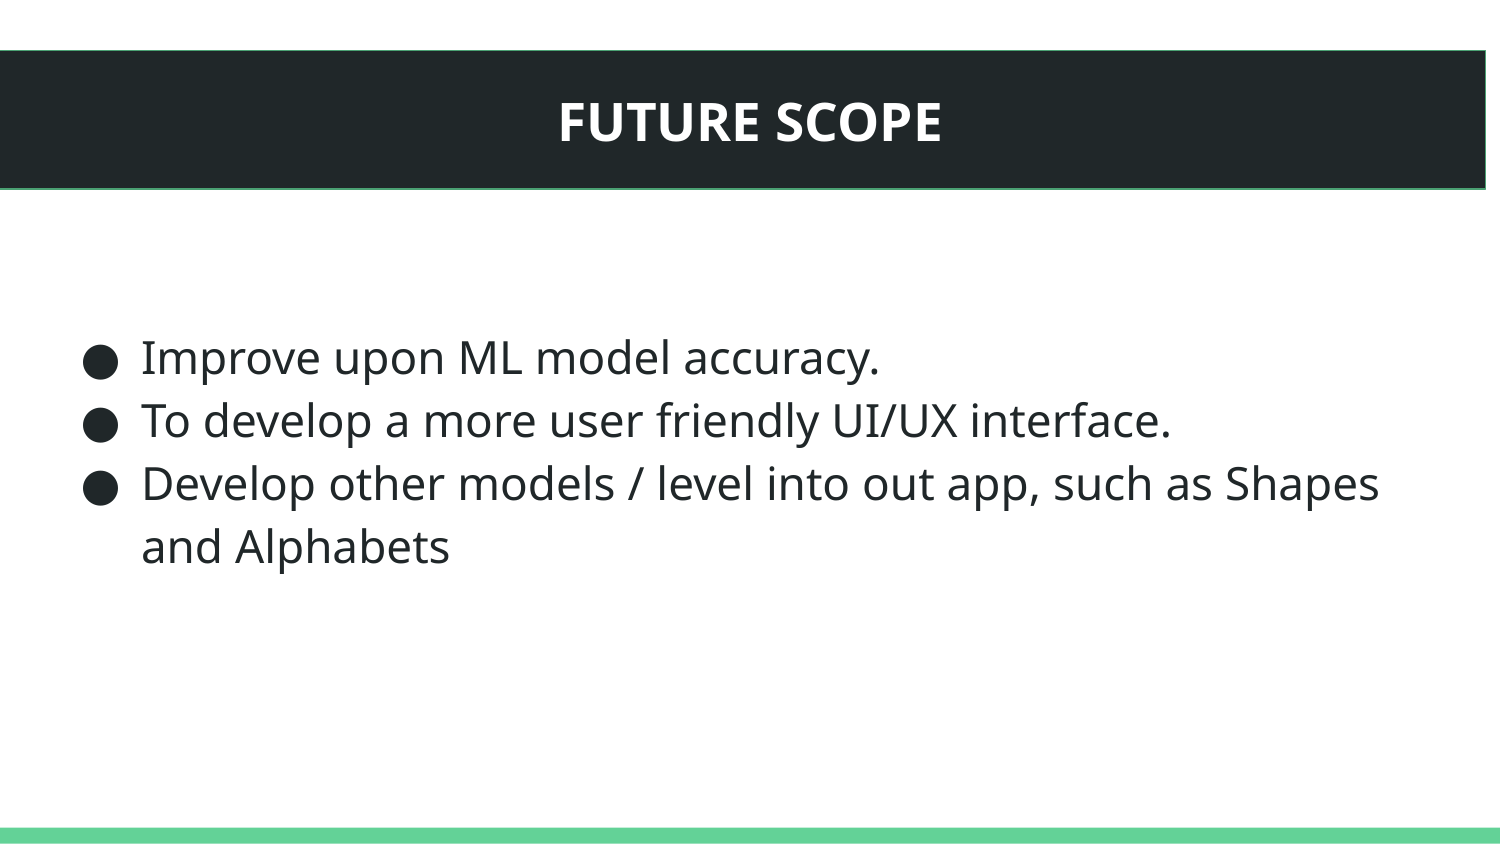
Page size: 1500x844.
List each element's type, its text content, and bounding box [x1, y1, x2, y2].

list Improve upon ML model accuracy. To develop a more user friendly UI/UX interface. Develop other models / level into out app, such as Shapes and Alphabets [51, 305, 1449, 844]
text_box [0, 50, 1486, 190]
title FUTURE SCOPE [51, 72, 1449, 167]
